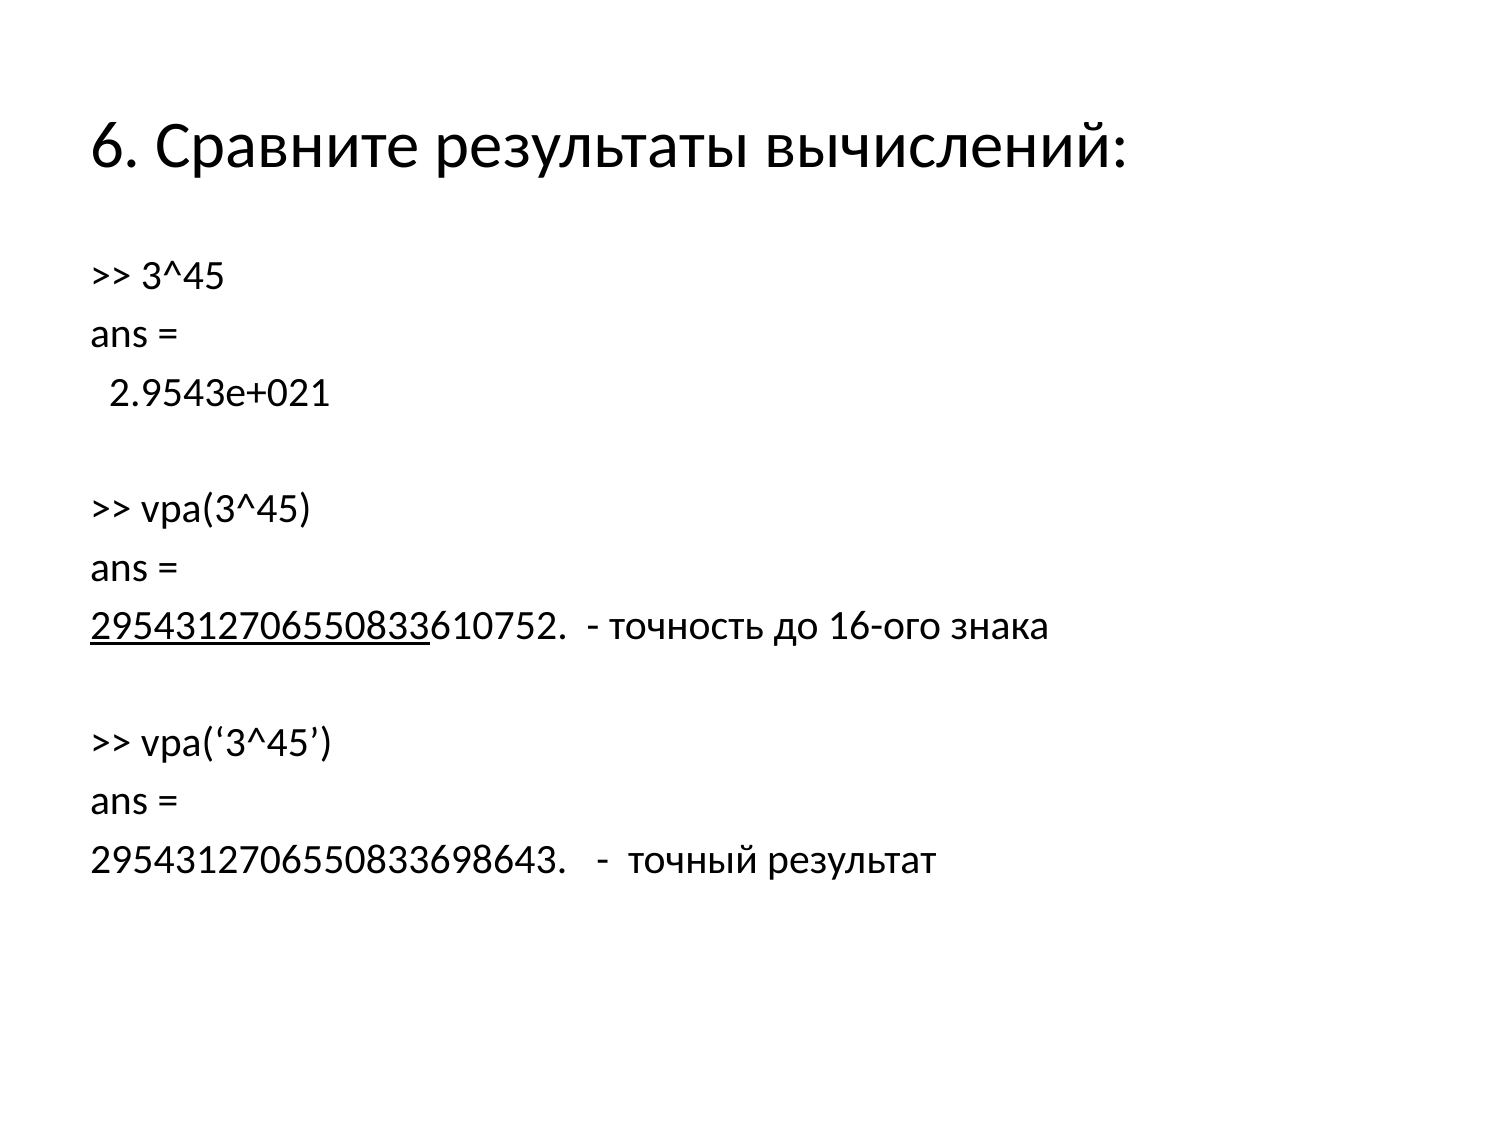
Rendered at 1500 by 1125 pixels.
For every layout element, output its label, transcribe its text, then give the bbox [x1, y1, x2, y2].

list 6. Сравните результаты вычислений: >> 3^45 ans = 2.9543e+021 >> vpa(3^45) ans = 2954312706550833610752. - точность до 16-ого знака >> vpa(‘3^45’) ans = 2954312706550833698643. - точный результат [74, 93, 1426, 1006]
